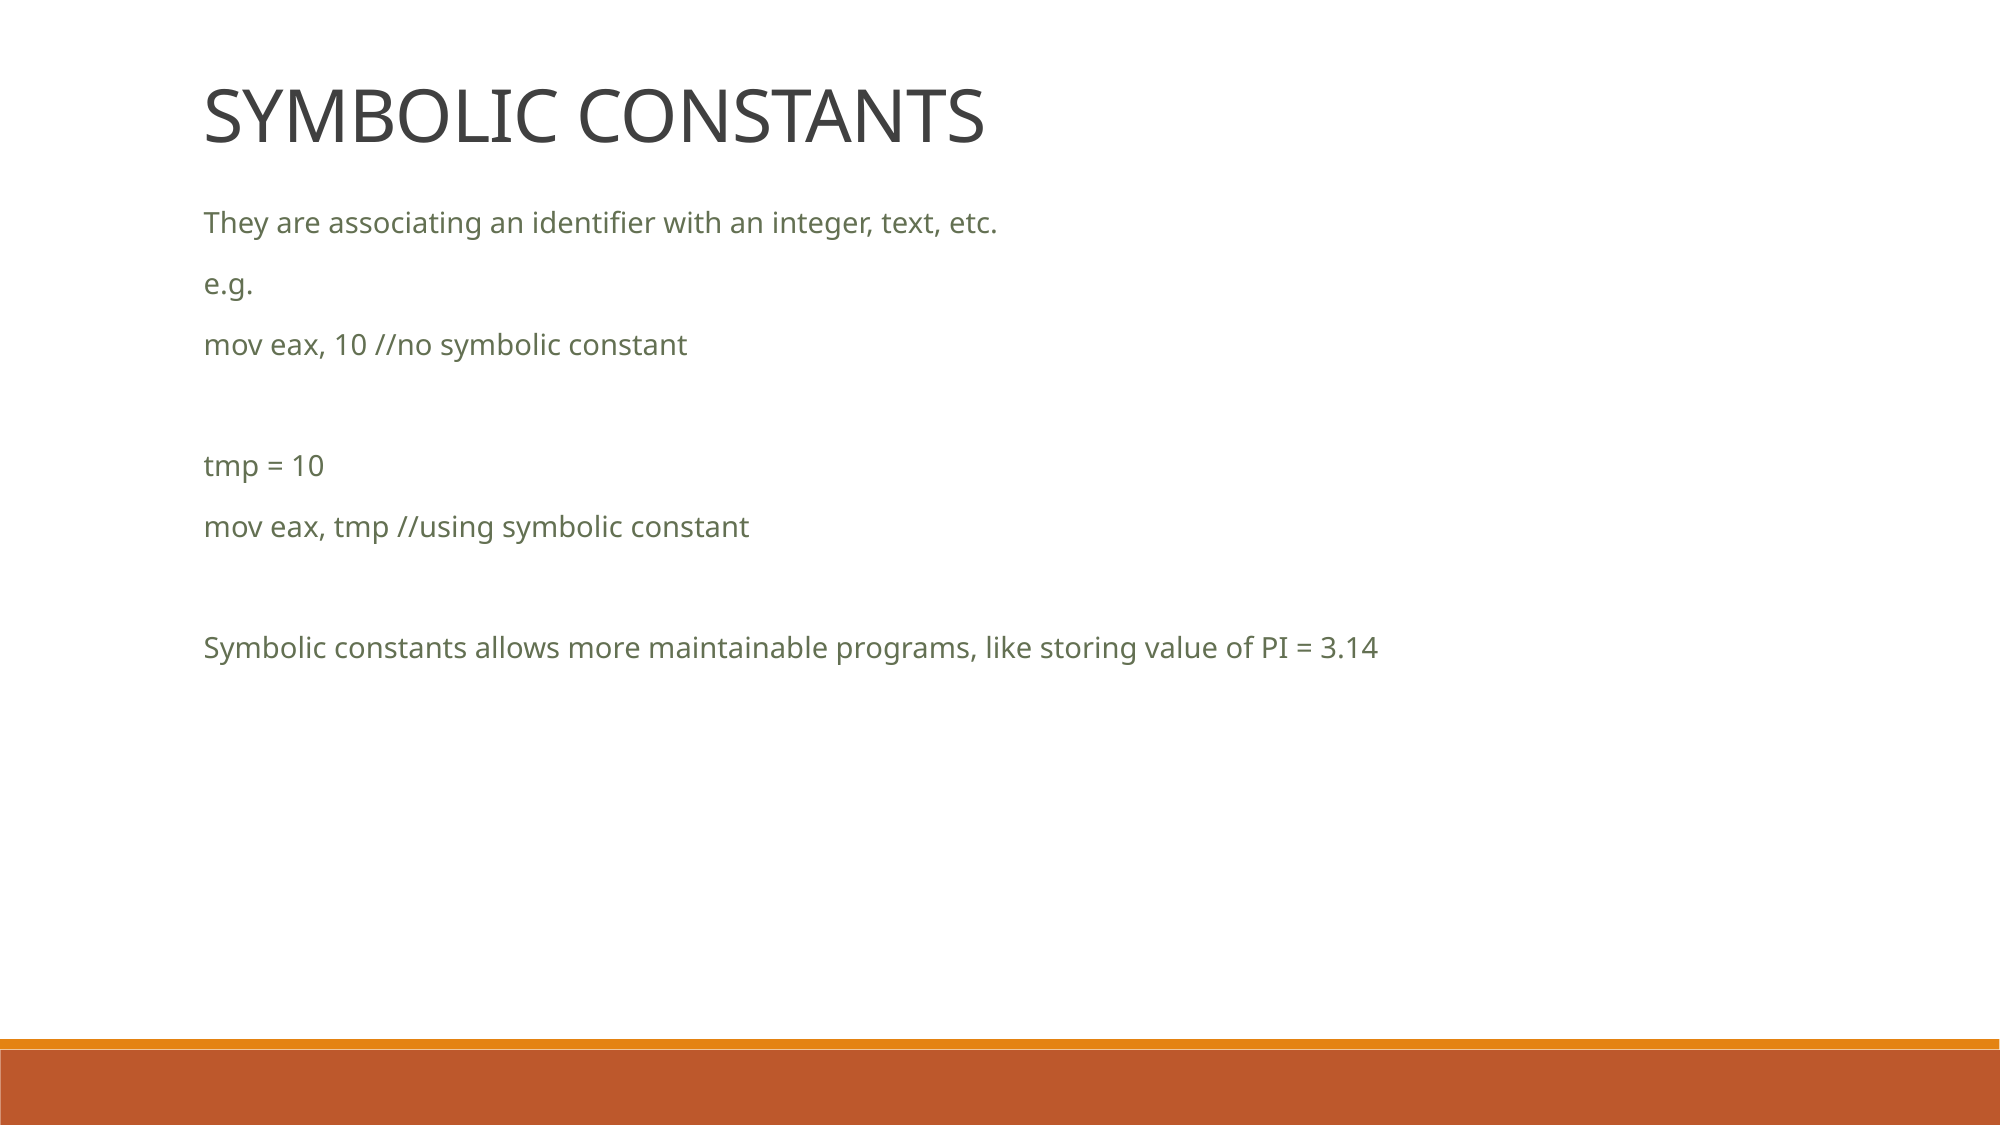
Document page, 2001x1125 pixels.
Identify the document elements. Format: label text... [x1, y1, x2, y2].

title SYMBOLIC CONSTANTS [188, 74, 1561, 165]
subtitle They are associating an identifier with an integer, text, etc. e.g. mov eax, 10 //no symbolic constant tmp = 10 mov eax, tmp //using symbolic constant Symbolic constants allows more maintainable programs, like storing value of PI = 3.14 [188, 201, 1825, 1010]
